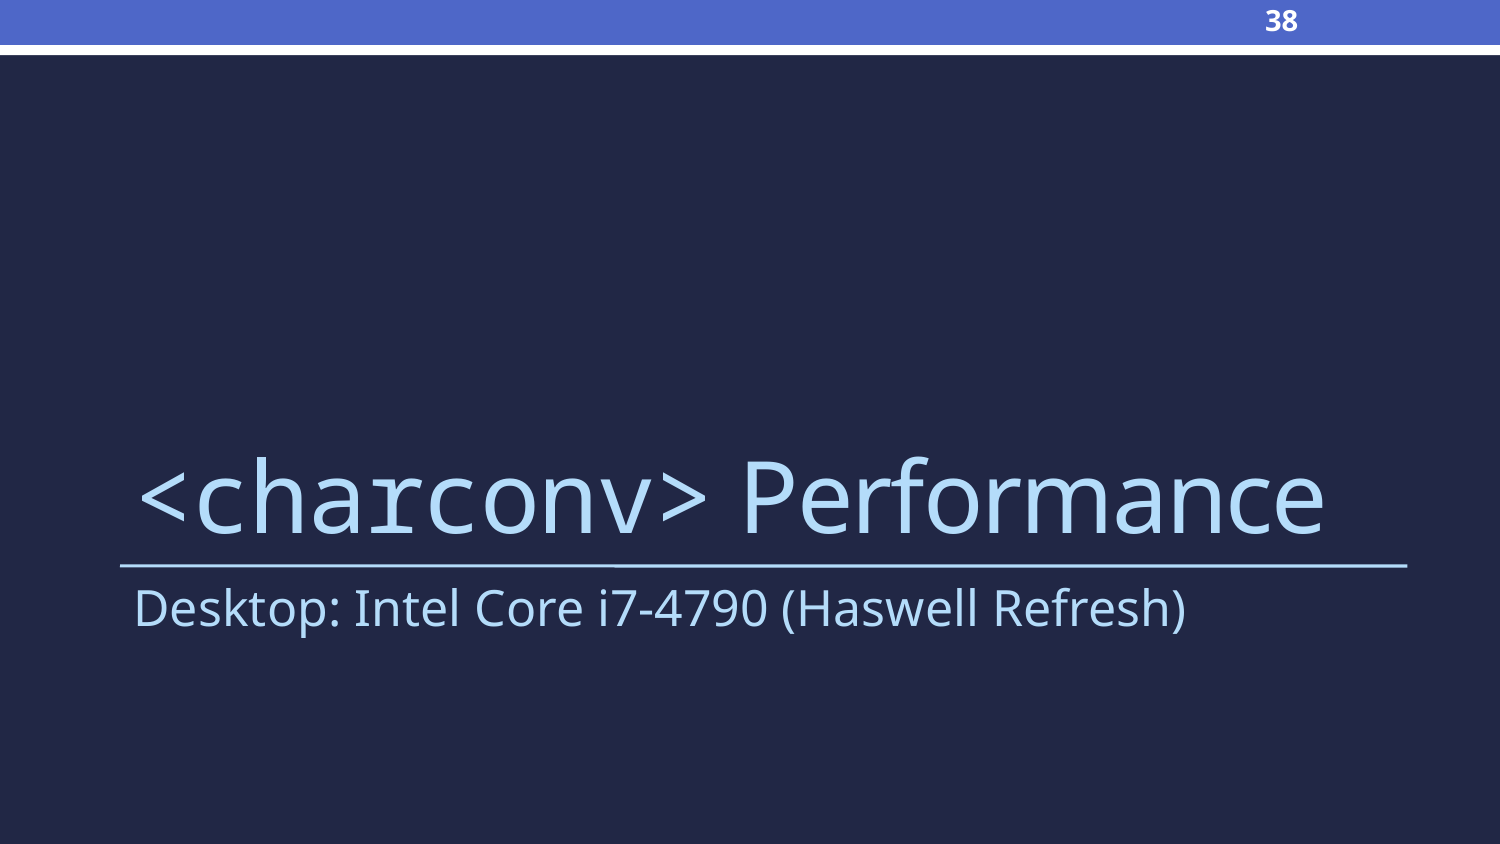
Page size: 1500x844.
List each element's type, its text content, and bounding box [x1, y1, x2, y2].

list Desktop: Intel Core i7-4790 (Haswell Refresh) [118, 569, 1394, 754]
title <charconv> Performance [118, 290, 1394, 562]
slide_number 38 [1250, 2, 1425, 43]
